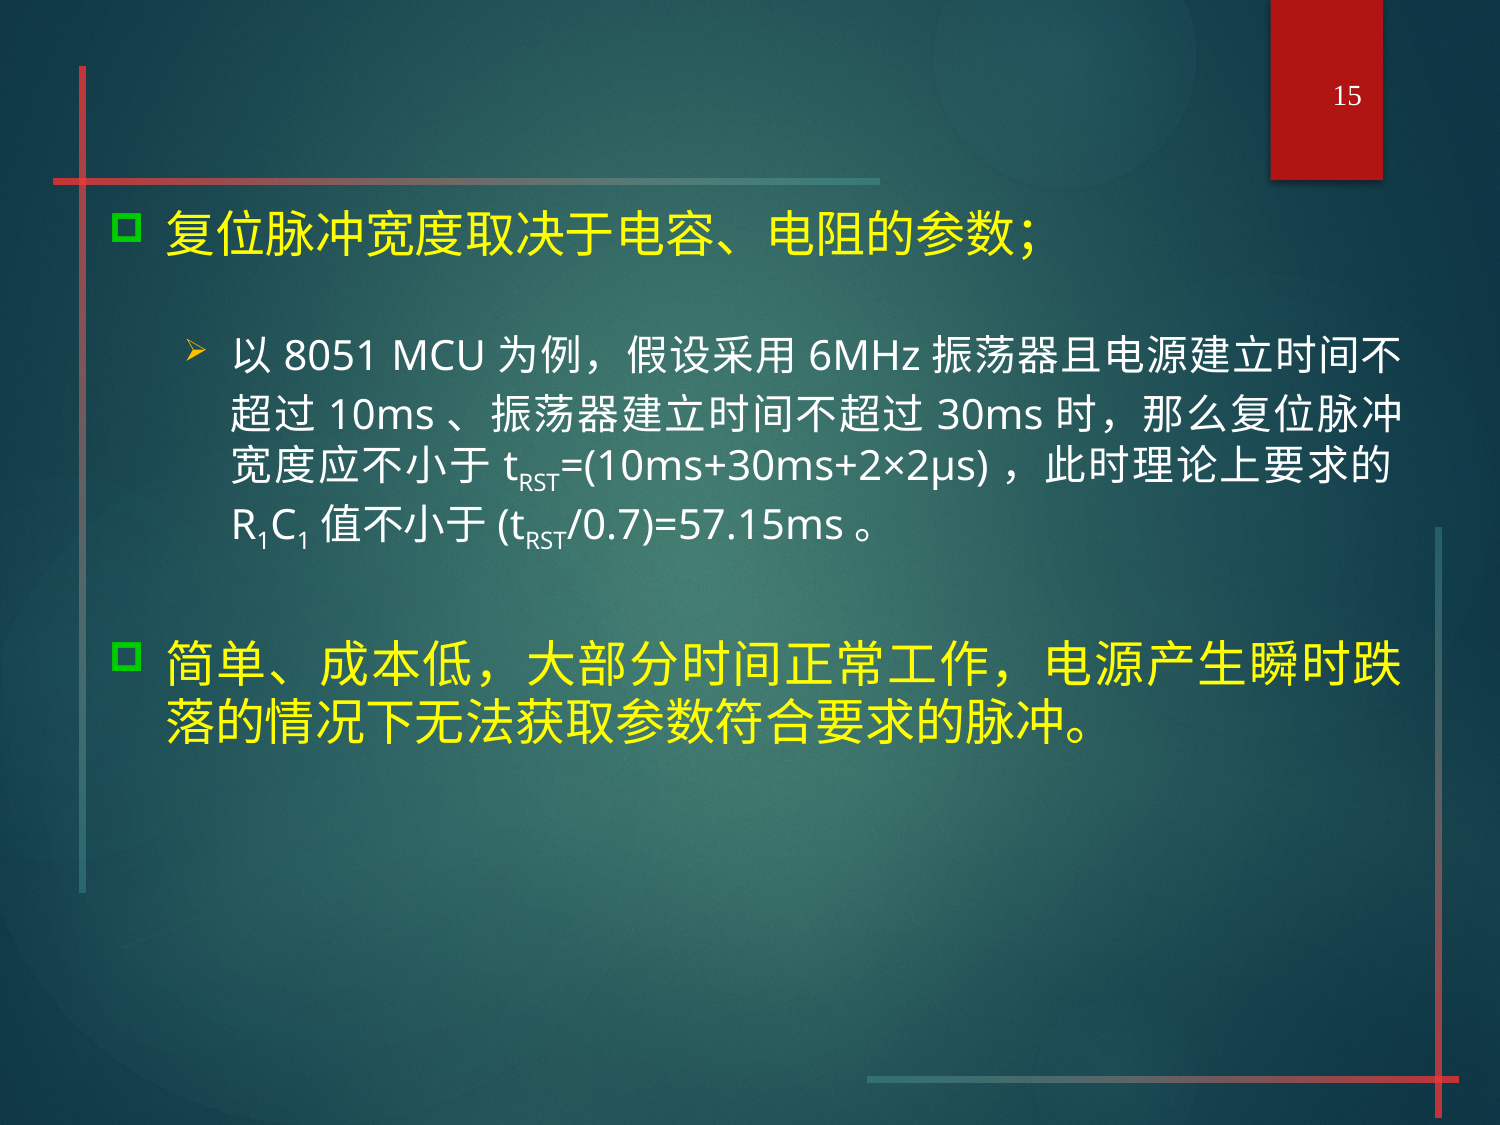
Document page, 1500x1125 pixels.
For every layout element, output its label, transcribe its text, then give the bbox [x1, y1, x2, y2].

slide_number 15 [1273, 48, 1378, 119]
list 复位脉冲宽度取决于电容、电阻的参数； 以8051 MCU为例，假设采用6MHz振荡器且电源建立时间不超过10ms、振荡器建立时间不超过30ms时，那么复位脉冲宽度应不小于tRST=(10ms+30ms+2×2μs)，此时理论上要求的R1C1值不小于(tRST/0.7)=57.15ms。 简单、成本低，大部分时间正常工作，电源产生瞬时跌落的情况下无法获取参数符合要求的脉冲。 [93, 196, 1418, 1032]
